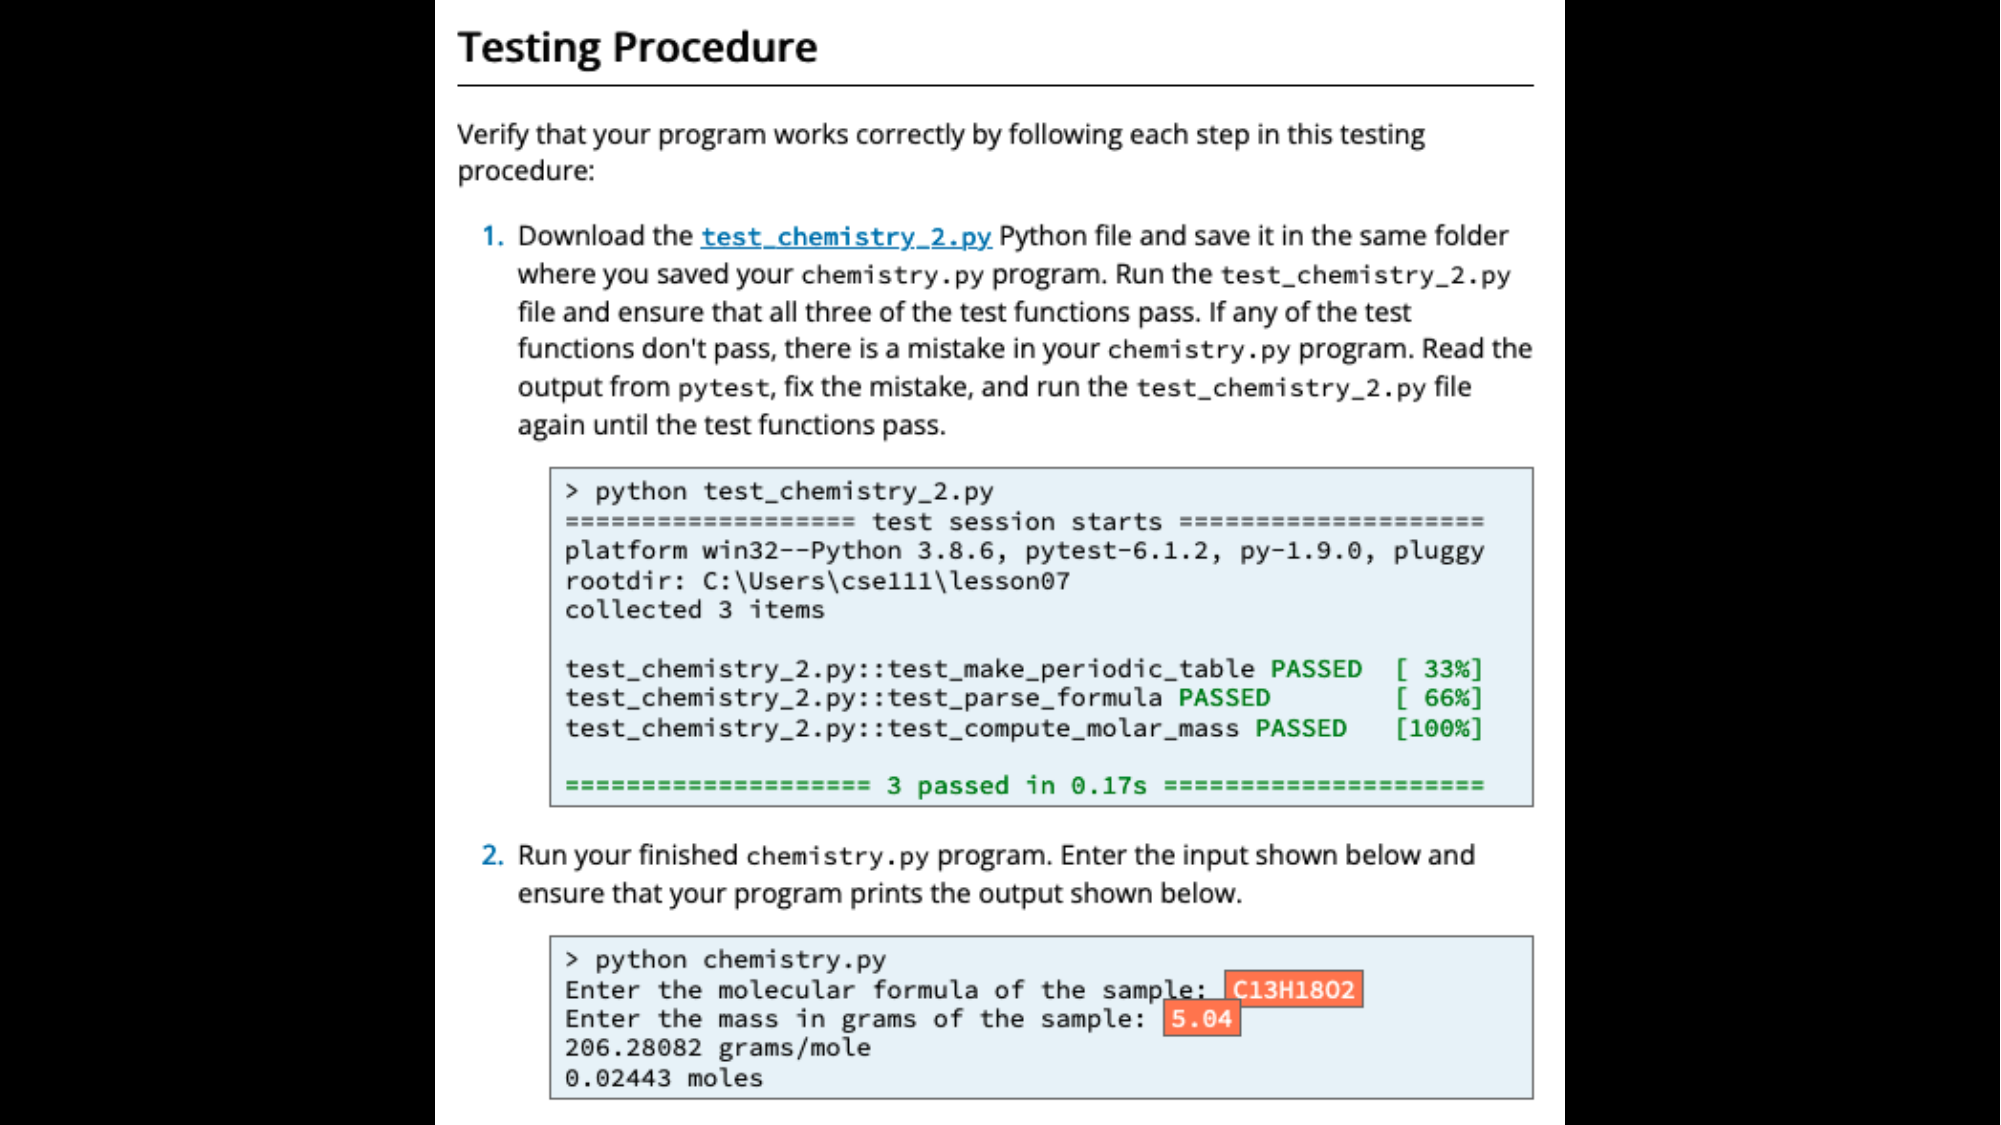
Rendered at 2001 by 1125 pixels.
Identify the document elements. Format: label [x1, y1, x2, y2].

picture [435, 0, 1565, 1125]
